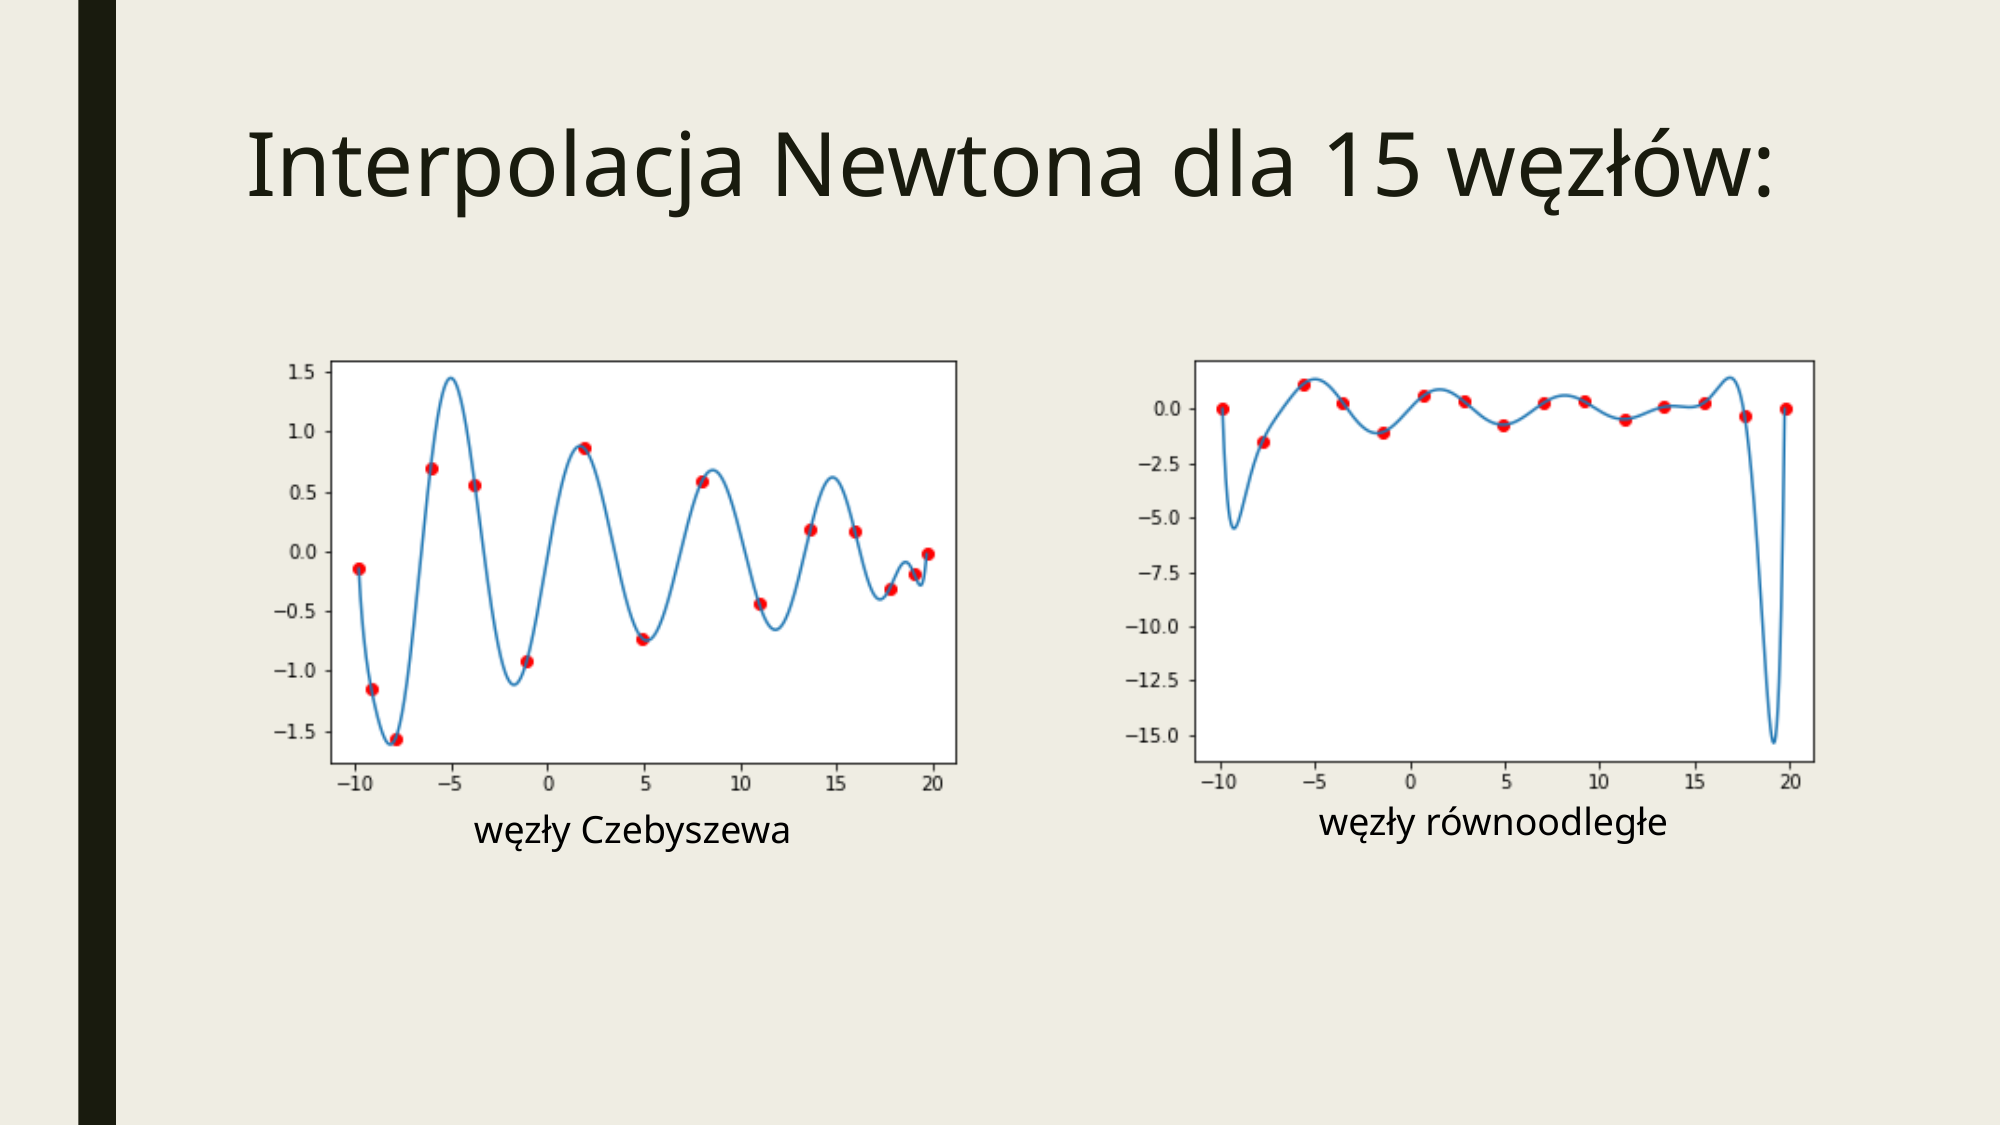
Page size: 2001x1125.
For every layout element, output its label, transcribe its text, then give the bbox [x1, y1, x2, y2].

picture [1095, 296, 1893, 828]
text_box węzły równoodległe [1268, 828, 1719, 851]
picture [230, 296, 1036, 830]
text_box węzły Czebyszewa [407, 830, 858, 859]
title Interpolacja Newtona dla 15 węzłów: [225, 112, 1800, 225]
